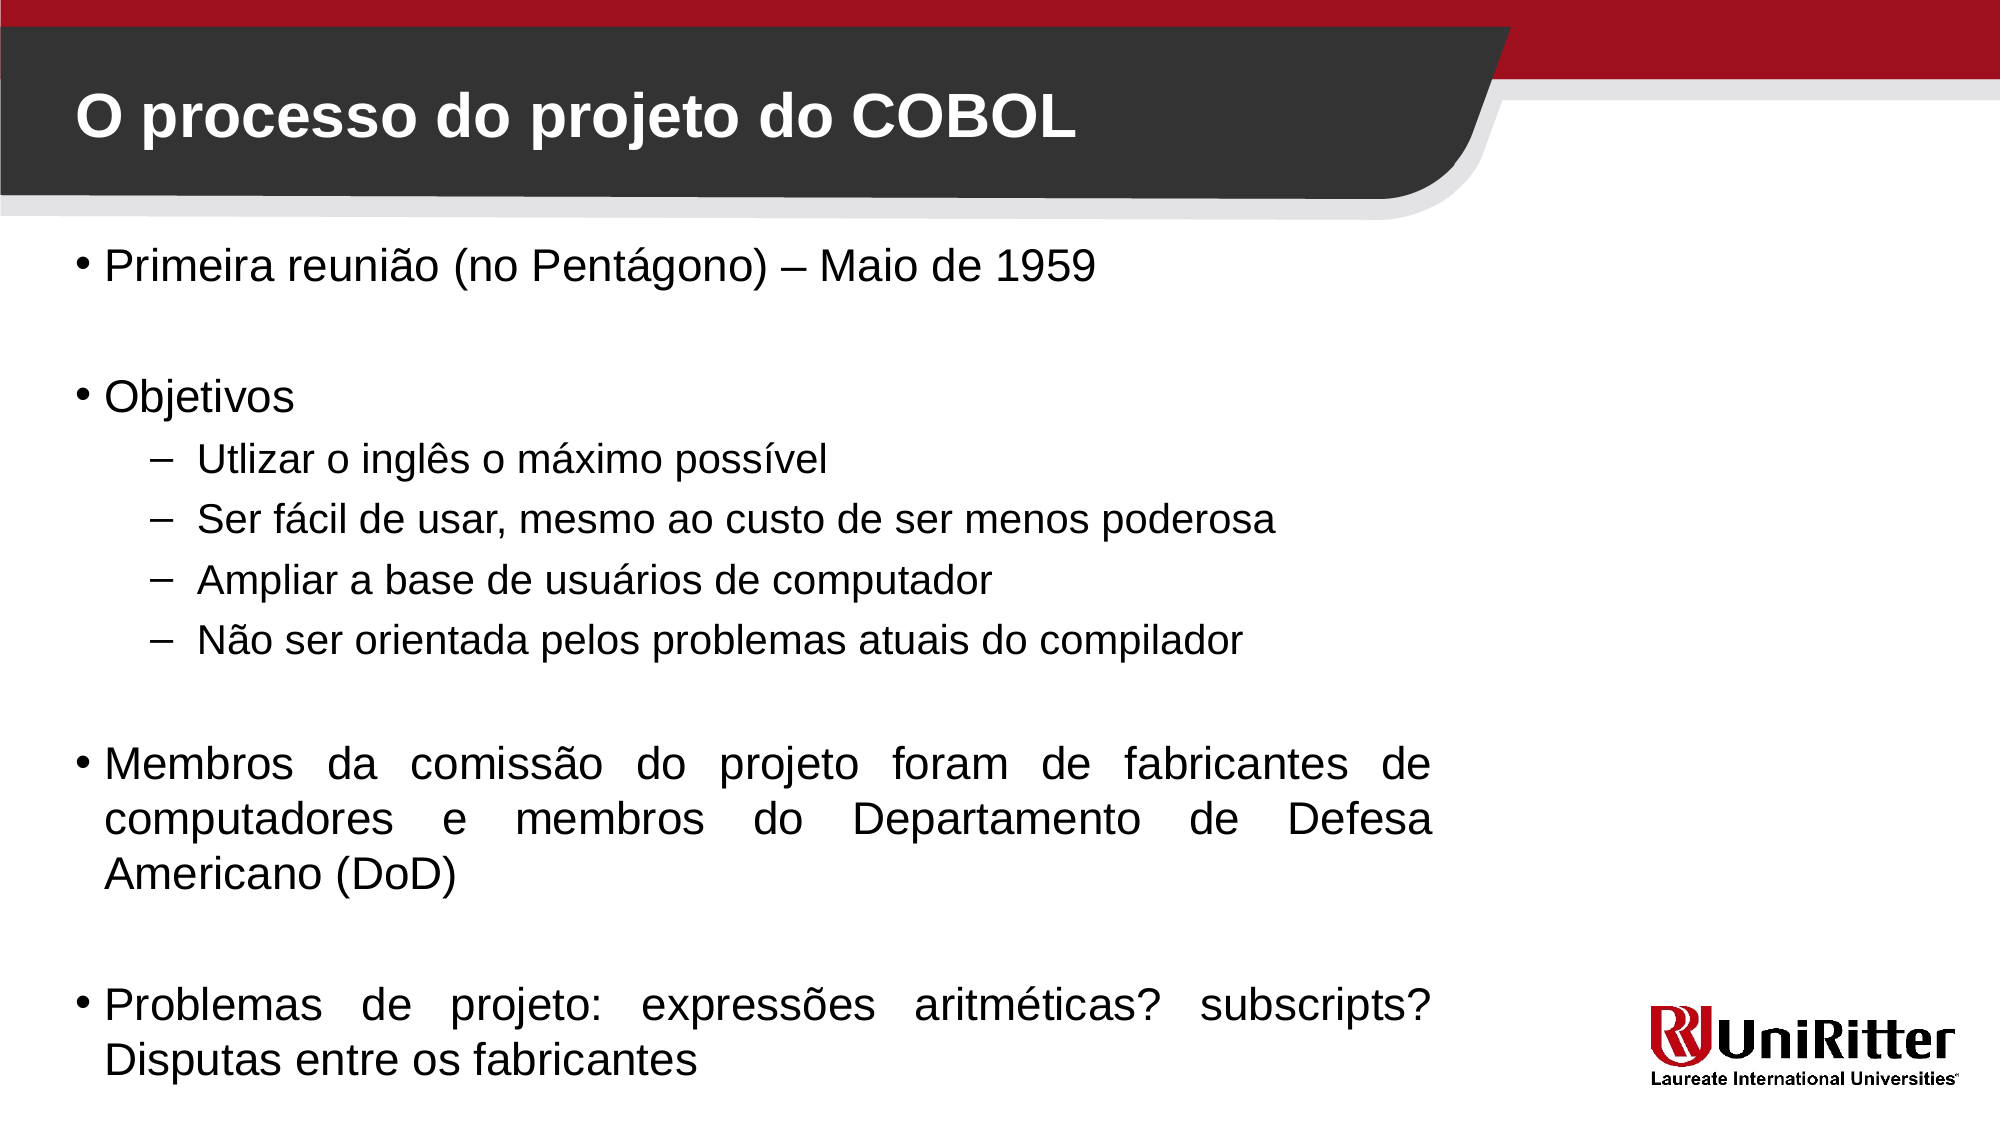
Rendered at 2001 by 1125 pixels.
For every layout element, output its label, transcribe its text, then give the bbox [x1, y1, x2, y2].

picture [0, 0, 2000, 220]
text_box O processo do projeto do COBOL [60, 67, 1449, 172]
text_box Primeira reunião (no Pentágono) – Maio de 1959 Objetivos Utlizar o inglês o máximo possível Ser fácil de usar, mesmo ao custo de ser menos poderosa Ampliar a base de usuários de computador Não ser orientada pelos problemas atuais do compilador Membros da comissão do projeto foram de fabricantes de computadores e membros do Departamento de Defesa Americano (DoD) Problemas de projeto: expressões aritméticas? subscripts? Disputas entre os fabricantes [60, 227, 1449, 967]
picture [1651, 1006, 1959, 1085]
